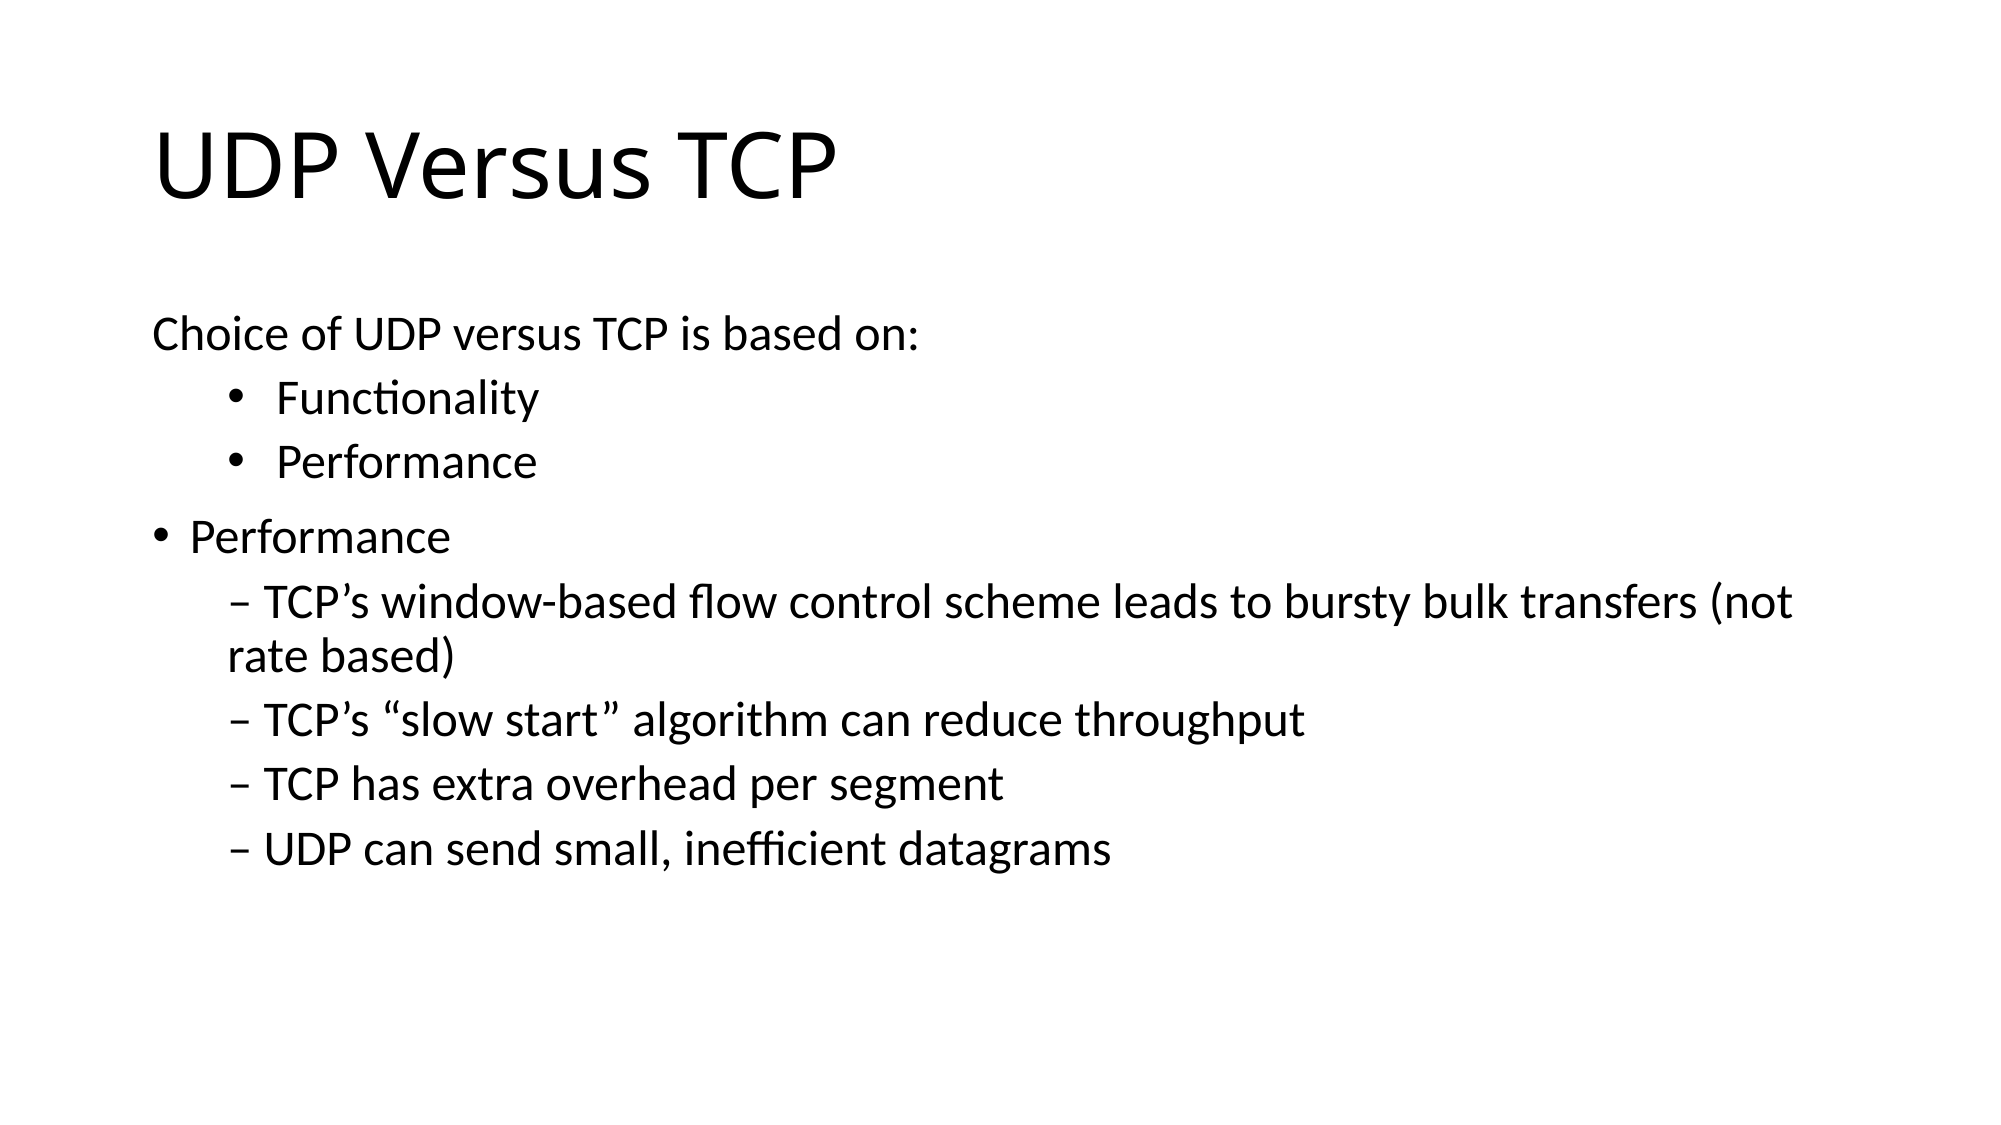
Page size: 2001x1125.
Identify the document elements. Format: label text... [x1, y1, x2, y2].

list Choice of UDP versus TCP is based on: Functionality Performance Performance – TCP’s window-based flow control scheme leads to bursty bulk transfers (not rate based) – TCP’s “slow start” algorithm can reduce throughput – TCP has extra overhead per segment – UDP can send small, inefficient datagrams [137, 299, 1863, 1014]
title UDP Versus TCP [137, 59, 1863, 278]
